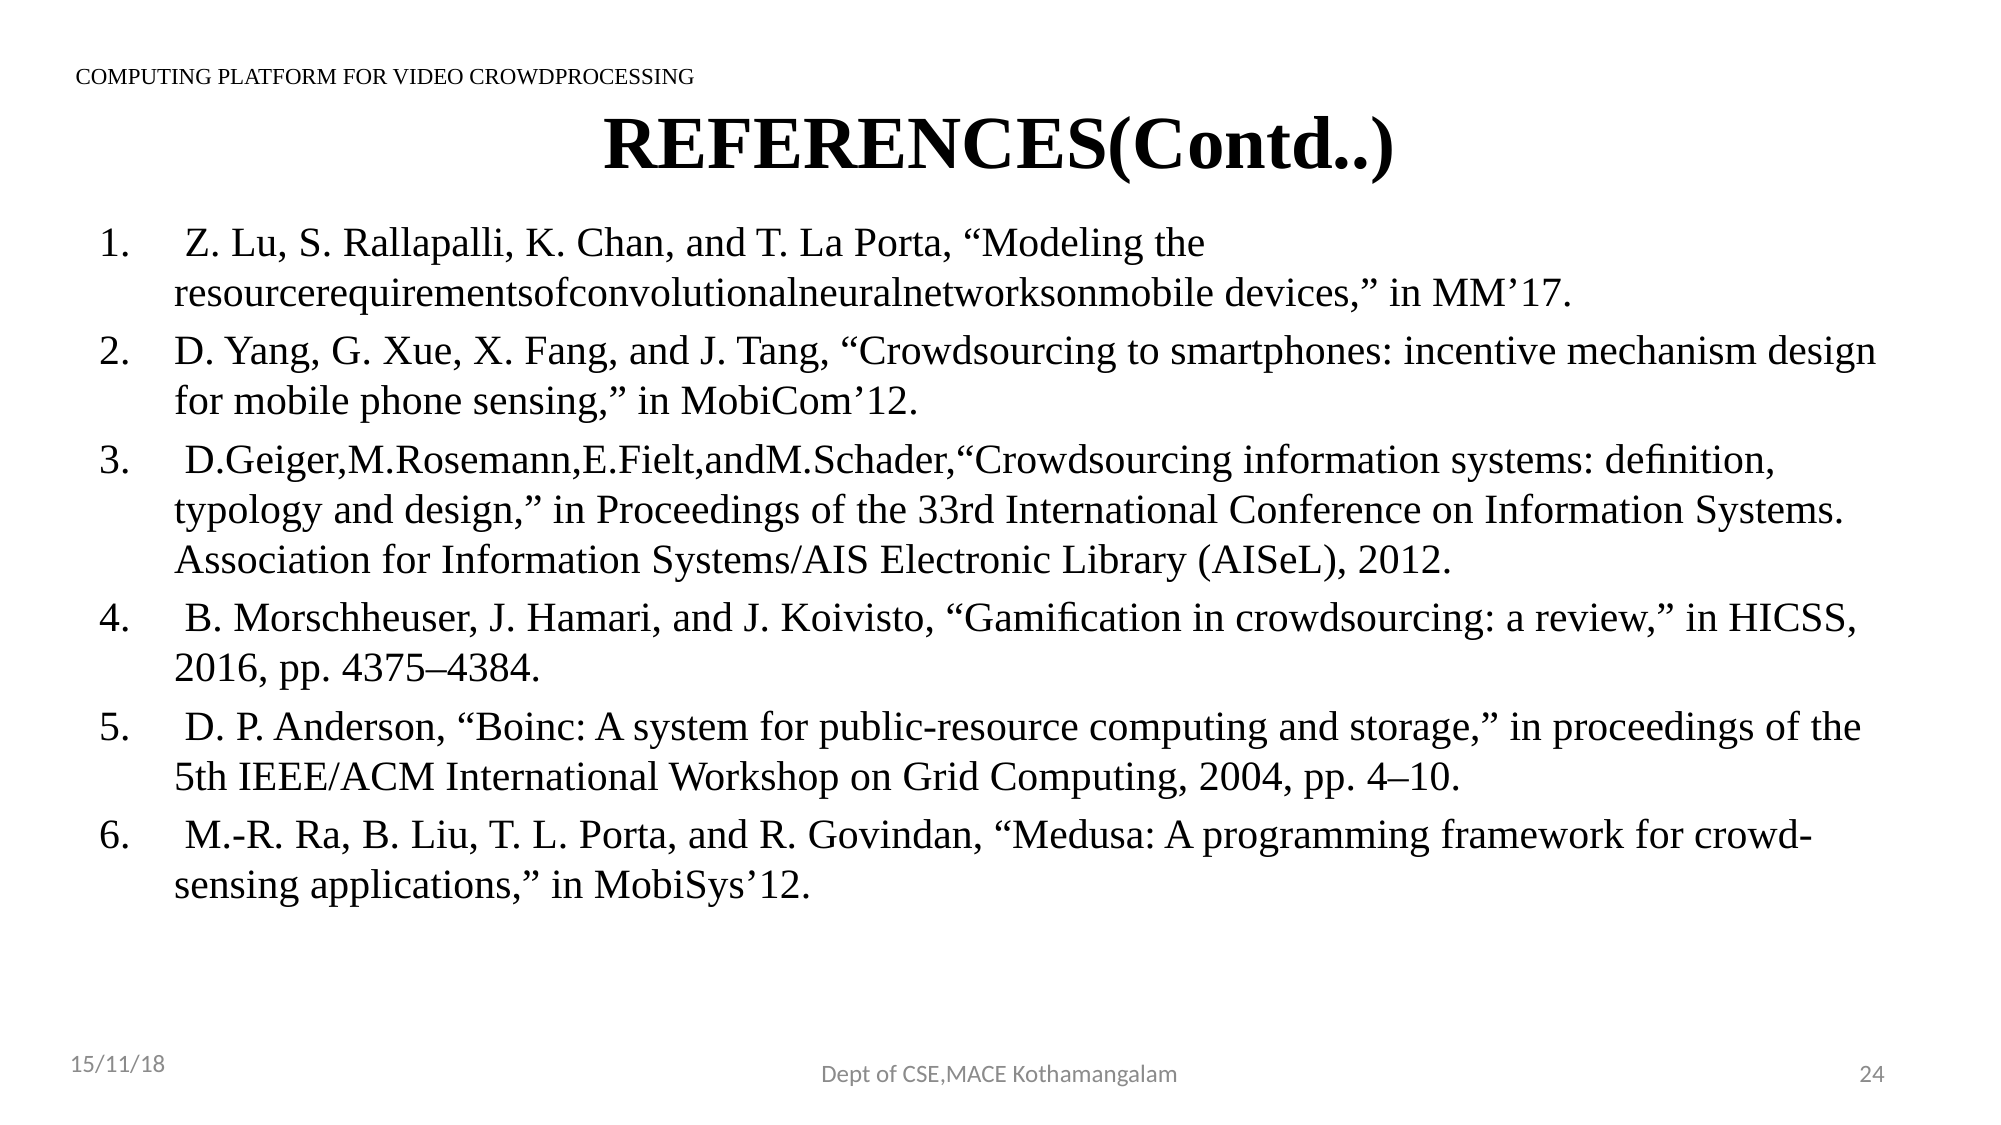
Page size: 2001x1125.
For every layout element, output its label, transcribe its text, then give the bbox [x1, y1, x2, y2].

slide_number 24 [1433, 1042, 1900, 1103]
footer Dept of CSE,MACE Kothamangalam [683, 1042, 1317, 1103]
title REFERENCES(Contd..) [99, 45, 1900, 206]
text_box COMPUTING PLATFORM FOR VIDEO CROWDPROCESSING [60, 54, 716, 152]
list Z. Lu, S. Rallapalli, K. Chan, and T. La Porta, “Modeling the resourcerequirementsofconvolutionalneuralnetworksonmobile devices,” in MM’17. D. Yang, G. Xue, X. Fang, and J. Tang, “Crowdsourcing to smartphones: incentive mechanism design for mobile phone sensing,” in MobiCom’12. D.Geiger,M.Rosemann,E.Fielt,andM.Schader,“Crowdsourcing information systems: deﬁnition, typology and design,” in Proceedings of the 33rd International Conference on Information Systems. Association for Information Systems/AIS Electronic Library (AISeL), 2012. B. Morschheuser, J. Hamari, and J. Koivisto, “Gamiﬁcation in crowdsourcing: a review,” in HICSS, 2016, pp. 4375–4384. D. P. Anderson, “Boinc: A system for public-resource computing and storage,” in proceedings of the 5th IEEE/ACM International Workshop on Grid Computing, 2004, pp. 4–10. M.-R. Ra, B. Liu, T. L. Porta, and R. Govindan, “Medusa: A programming framework for crowd-sensing applications,” in MobiSys’12. [84, 206, 1900, 1005]
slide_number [54, 1052, 567, 1103]
